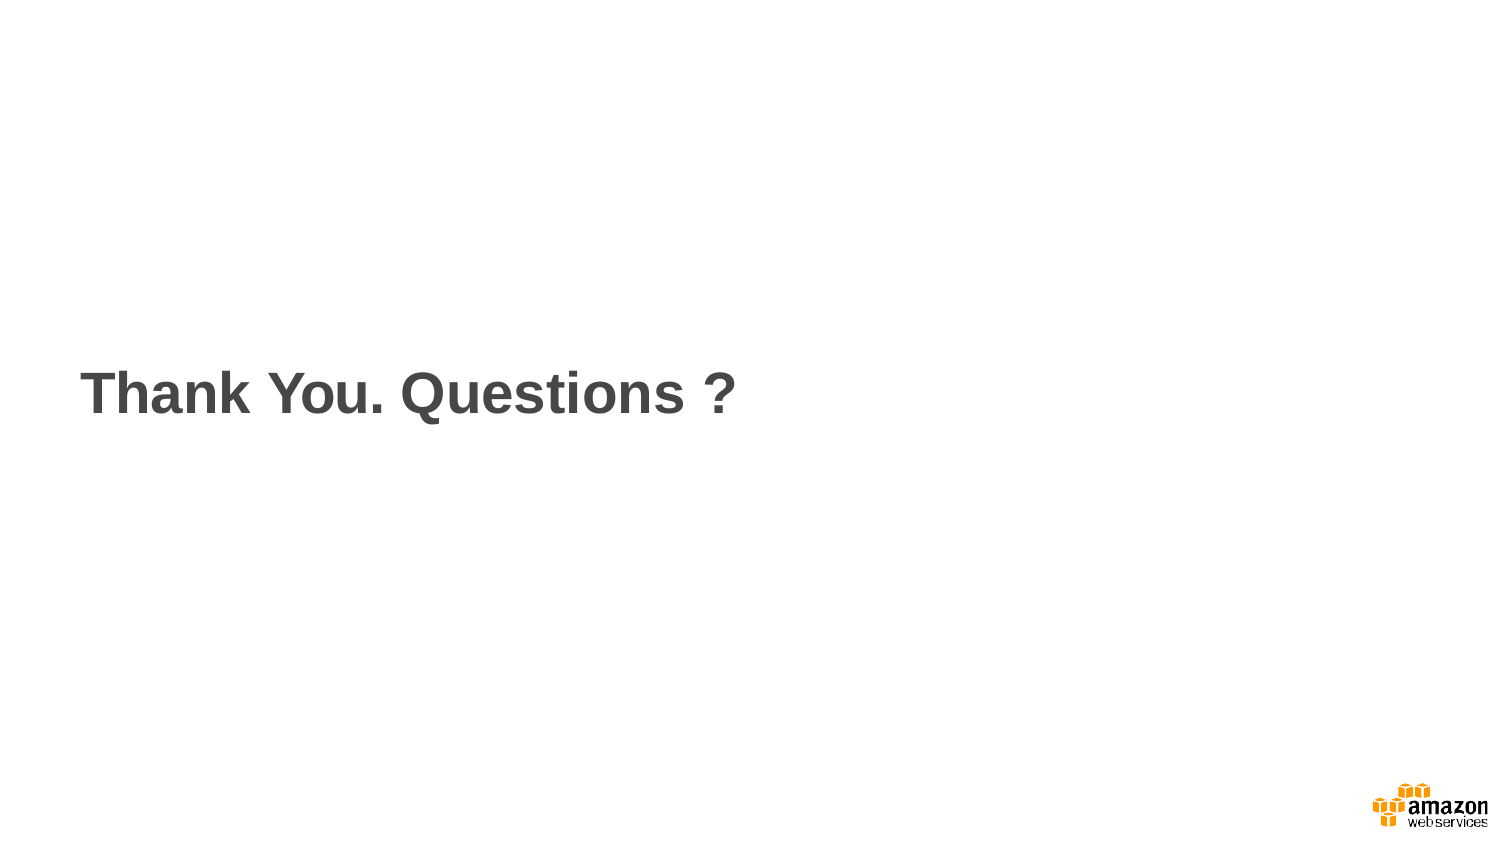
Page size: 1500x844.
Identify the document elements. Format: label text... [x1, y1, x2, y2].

title Thank You. Questions ? [77, 352, 745, 496]
picture [1372, 783, 1488, 827]
